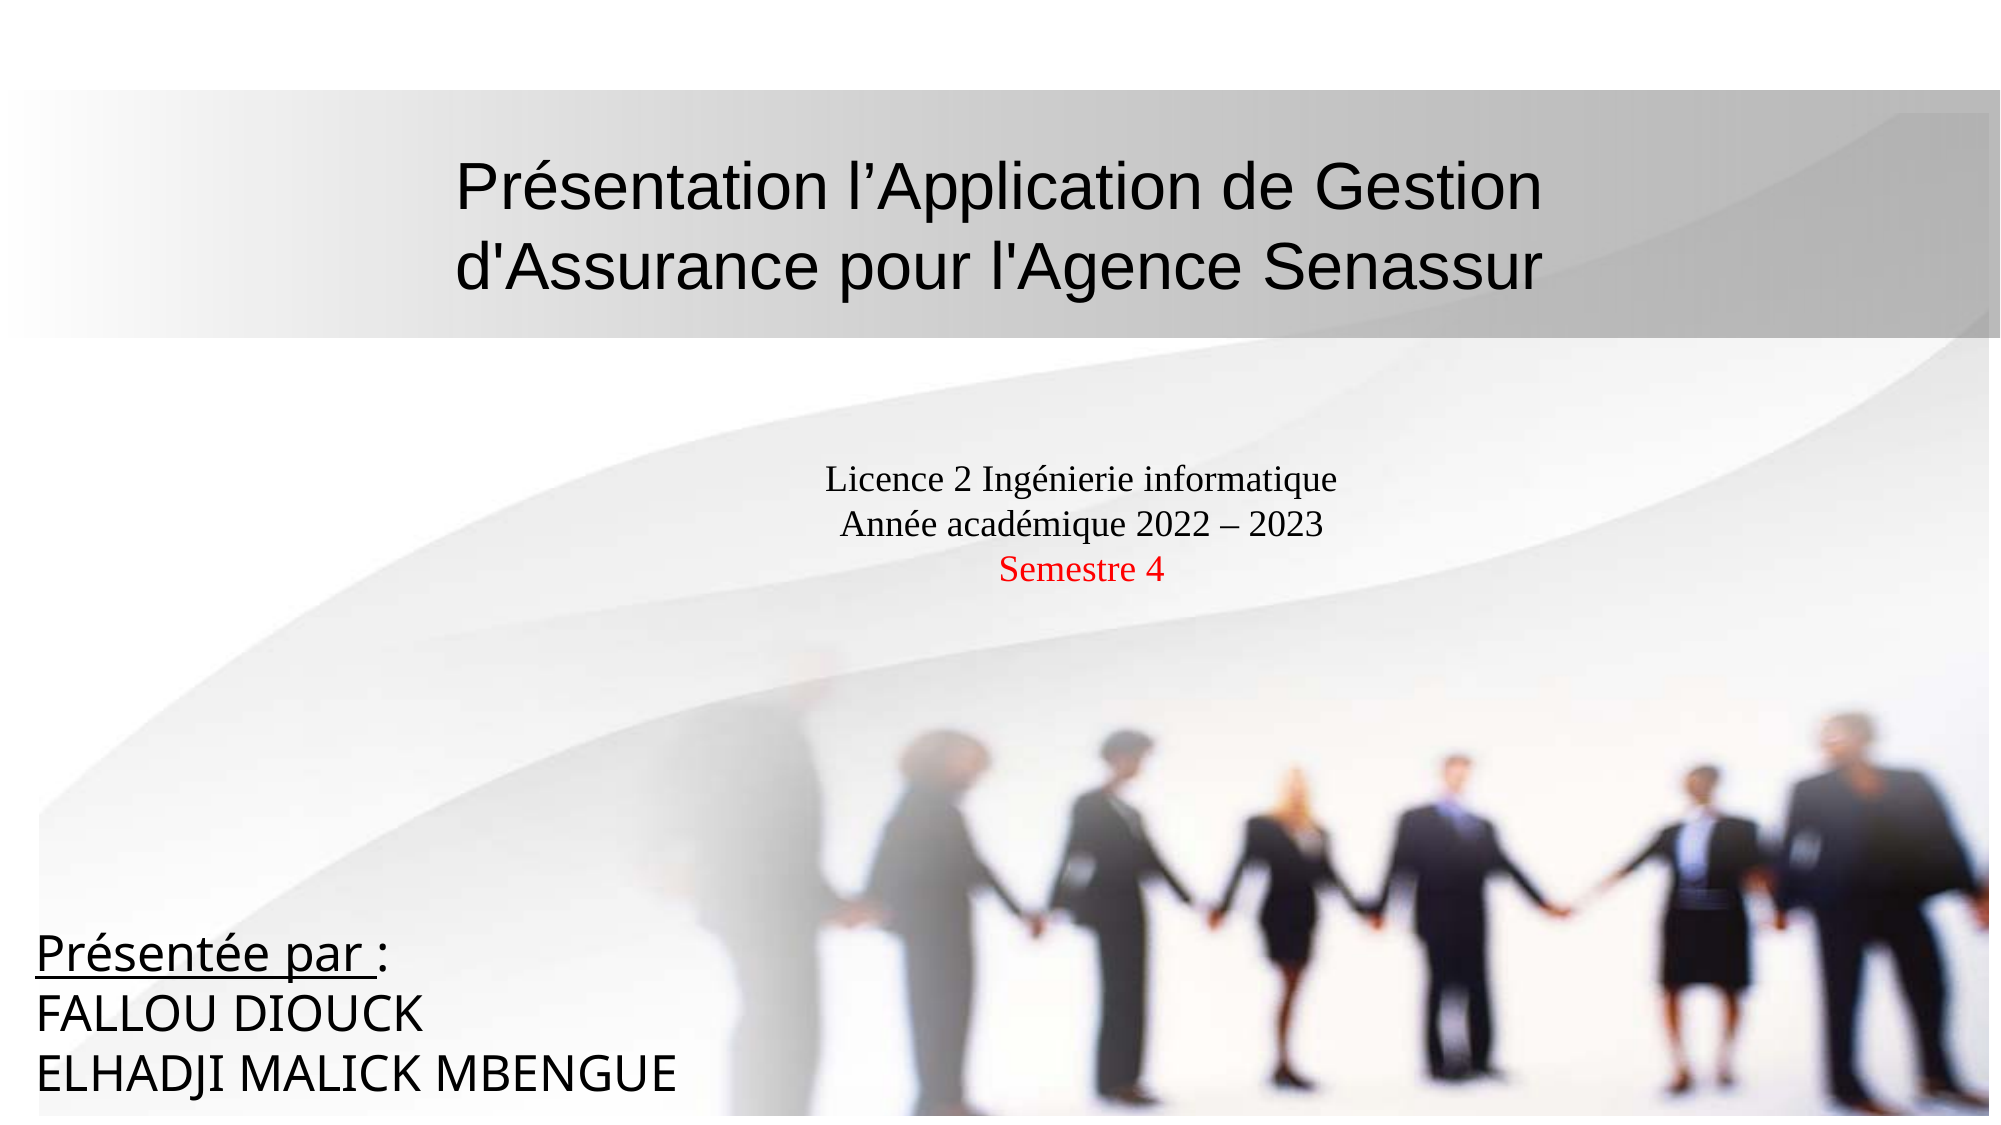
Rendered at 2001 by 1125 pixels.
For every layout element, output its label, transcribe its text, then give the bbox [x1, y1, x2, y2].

text_box Présentée par : FALLOU DIOUCK ELHADJI MALICK MBENGUE [20, 914, 801, 1125]
subtitle Présentation l’Application de Gestion d'Assurance pour l'Agence Senassur [393, 121, 1607, 323]
title [165, 101, 1866, 344]
text_box Licence 2 Ingénierie informatique Année académique 2022 – 2023 Semestre 4 [511, 446, 1653, 593]
picture [39, 338, 1989, 1116]
